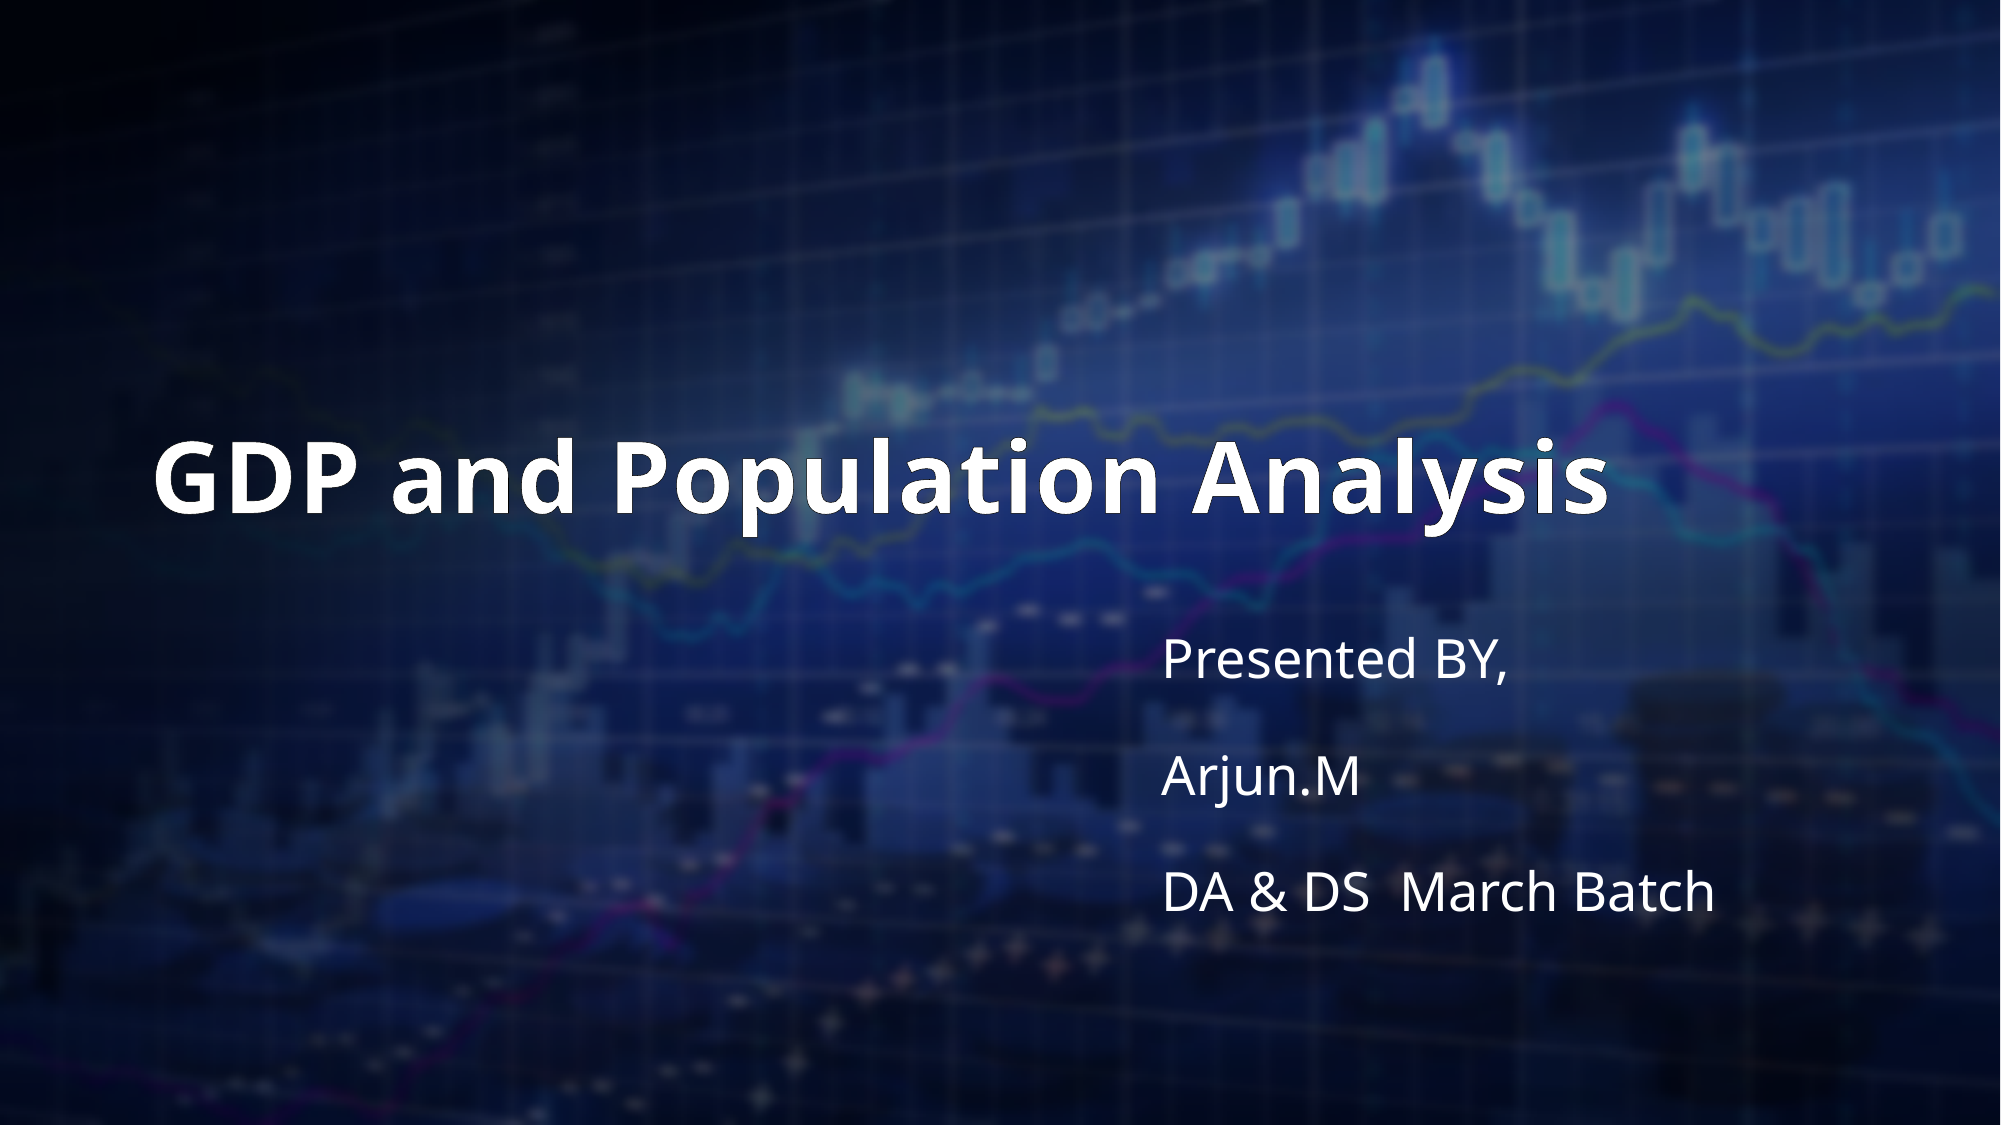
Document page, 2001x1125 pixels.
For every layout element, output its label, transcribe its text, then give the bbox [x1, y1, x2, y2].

text_box GDP and Population Analysis [134, 372, 1985, 590]
picture [0, 0, 2001, 1125]
title Presented BY, Arjun.M DA & DS March Batch [1146, 623, 1935, 997]
